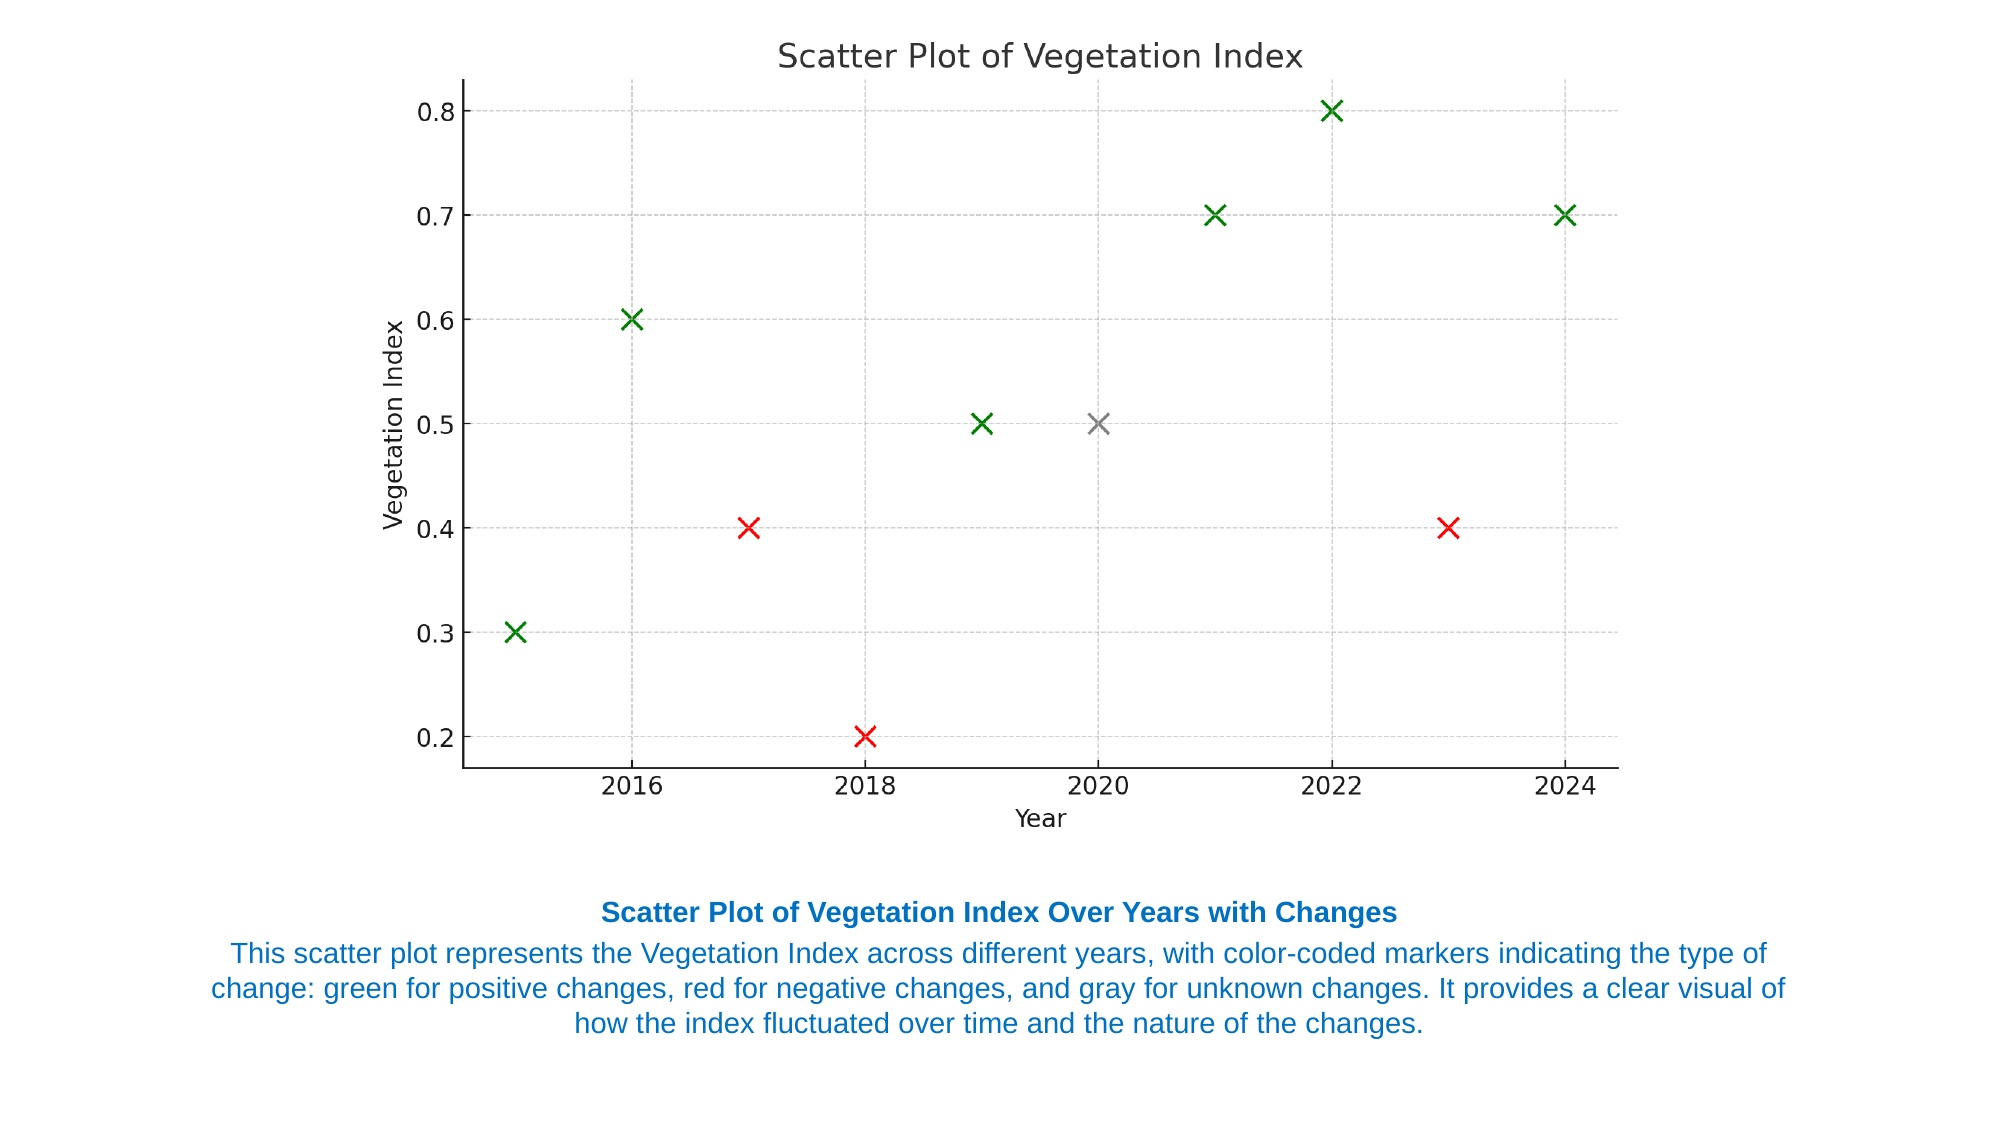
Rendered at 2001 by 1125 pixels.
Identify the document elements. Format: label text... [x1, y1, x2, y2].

text_box Scatter Plot of Vegetation Index Over Years with Changes This scatter plot represents the Vegetation Index across different years, with color-coded markers indicating the type of change: green for positive changes, red for negative changes, and gray for unknown changes. It provides a clear visual of how the index fluctuated over time and the nature of the changes. [168, 886, 1832, 1061]
picture [367, 26, 1633, 848]
